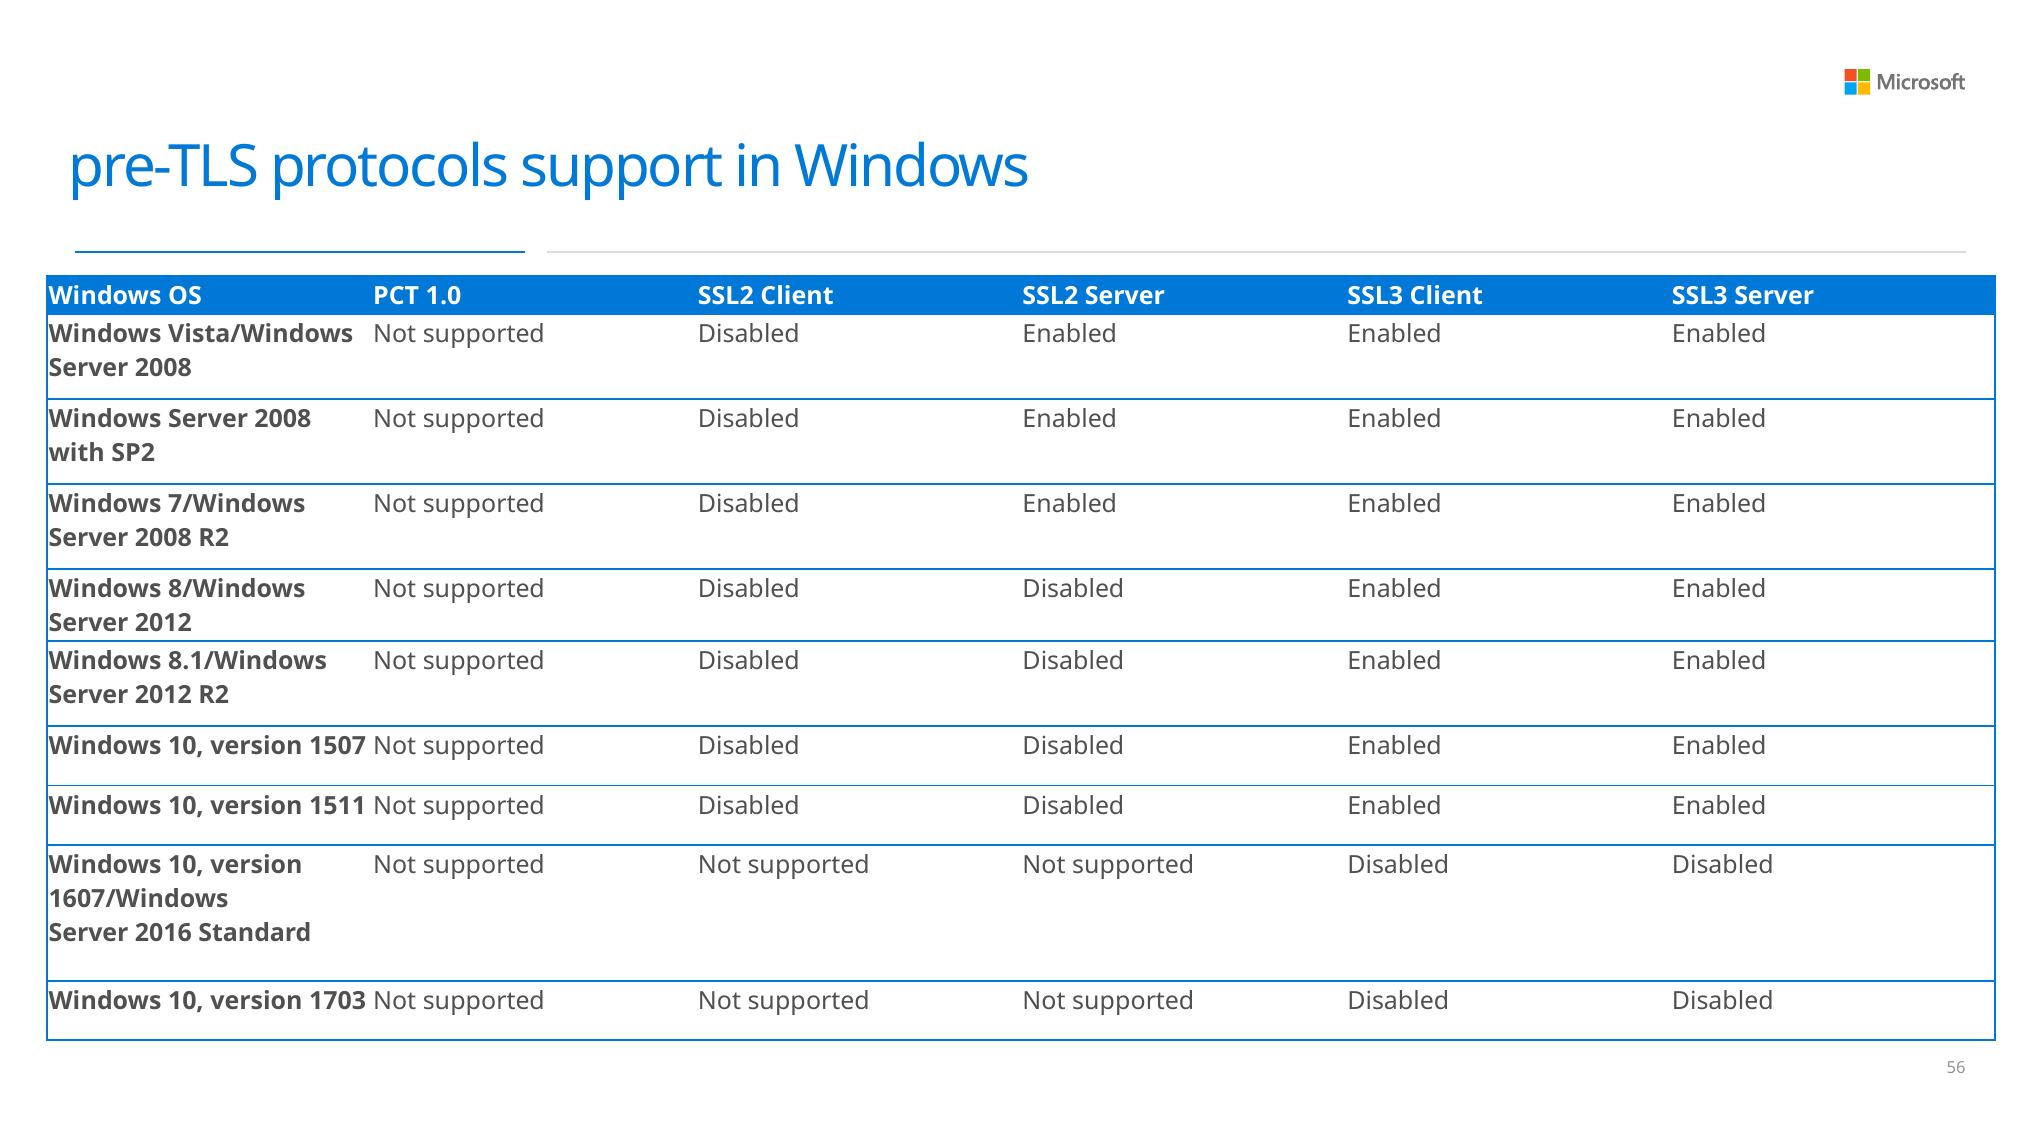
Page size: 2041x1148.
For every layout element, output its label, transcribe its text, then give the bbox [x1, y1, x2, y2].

table_cell Disabled [696, 642, 1021, 725]
table_cell Disabled [696, 786, 1021, 844]
table_header Windows OS [48, 276, 372, 313]
table_cell Windows 8/Windows Server 2012 [48, 570, 372, 640]
table_header SSL3 Server [1670, 276, 1994, 313]
table_header PCT 1.0 [372, 276, 696, 313]
slide_number 55 [1904, 1058, 1966, 1077]
table_cell Enabled [1346, 570, 1670, 640]
table_cell Not supported [372, 786, 696, 844]
table_cell Disabled [1021, 570, 1346, 640]
table_cell Disabled [696, 315, 1021, 398]
table_header SSL3 Client [1346, 276, 1670, 313]
table_cell Enabled [1670, 485, 1994, 568]
table_cell Disabled [1021, 642, 1346, 725]
table_cell Enabled [1670, 400, 1994, 483]
title pre-TLS protocols support in Windows [45, 123, 1996, 199]
table_cell Not supported [372, 315, 696, 398]
table_cell Disabled [696, 400, 1021, 483]
table_cell Disabled [1021, 727, 1346, 785]
table_cell Disabled [696, 485, 1021, 568]
table_cell Not supported [372, 642, 696, 725]
table_cell Enabled [1346, 400, 1670, 483]
table_cell Enabled [1670, 315, 1994, 398]
table_cell Enabled [1021, 485, 1346, 568]
table_cell Enabled [1346, 727, 1670, 785]
table_cell Windows Vista/Windows Server 2008 [48, 315, 372, 398]
table_cell Not supported [696, 982, 1021, 1039]
table_cell Not supported [696, 846, 1021, 980]
table_cell Not supported [1021, 982, 1346, 1039]
table_cell Not supported [1021, 846, 1346, 980]
table_cell Enabled [1021, 400, 1346, 483]
table_cell Not supported [372, 400, 696, 483]
table_cell Not supported [372, 485, 696, 568]
table_cell Enabled [1670, 786, 1994, 844]
table_header SSL2 Client [696, 276, 1021, 313]
table_cell Enabled [1670, 727, 1994, 785]
table_cell Not supported [372, 982, 696, 1039]
table_cell Enabled [1346, 485, 1670, 568]
table_cell Disabled [1021, 786, 1346, 844]
table_cell Enabled [1346, 315, 1670, 398]
table_cell Disabled [696, 727, 1021, 785]
table_cell Enabled [1670, 642, 1994, 725]
table_cell Enabled [1346, 786, 1670, 844]
table_cell Not supported [372, 570, 696, 640]
table_cell Not supported [372, 846, 696, 980]
table_header SSL2 Server [1021, 276, 1346, 313]
table_cell Enabled [1670, 570, 1994, 640]
table_cell Not supported [372, 727, 696, 785]
table_cell Windows 10, version 1703 [48, 982, 372, 1039]
table_cell Disabled [696, 570, 1021, 640]
table_cell Windows 10, version 1607/Windows Server 2016 Standard [48, 846, 372, 980]
table_cell Disabled [1346, 846, 1670, 980]
table_cell Windows 10, version 1511 [48, 786, 372, 844]
table_cell Windows 7/Windows Server 2008 R2 [48, 485, 372, 568]
table_cell Windows 8.1/Windows Server 2012 R2 [48, 642, 372, 725]
table_cell Windows 10, version 1507 [48, 727, 372, 785]
table_cell Disabled [1670, 982, 1994, 1039]
table_cell Disabled [1670, 846, 1994, 980]
table_cell Enabled [1346, 642, 1670, 725]
table_cell Windows Server 2008 with SP2 [48, 400, 372, 483]
table_cell Disabled [1346, 982, 1670, 1039]
table_cell Enabled [1021, 315, 1346, 398]
